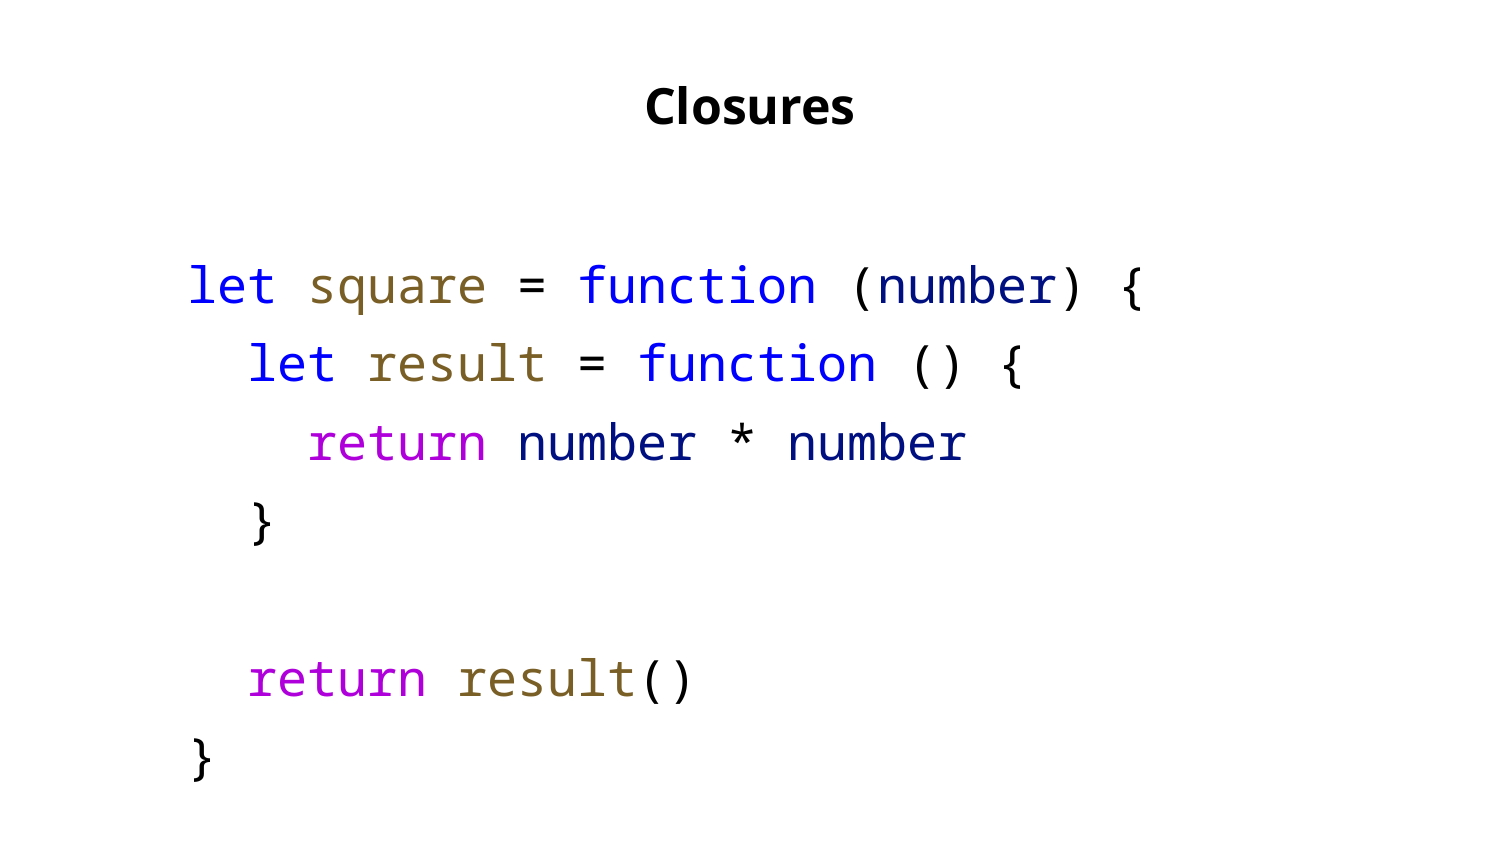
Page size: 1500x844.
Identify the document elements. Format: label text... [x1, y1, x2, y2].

text_box Closures [0, 1, 1500, 208]
text_box let square = function (number) { let result = function () { return number * number } return result() } [172, 219, 1337, 799]
